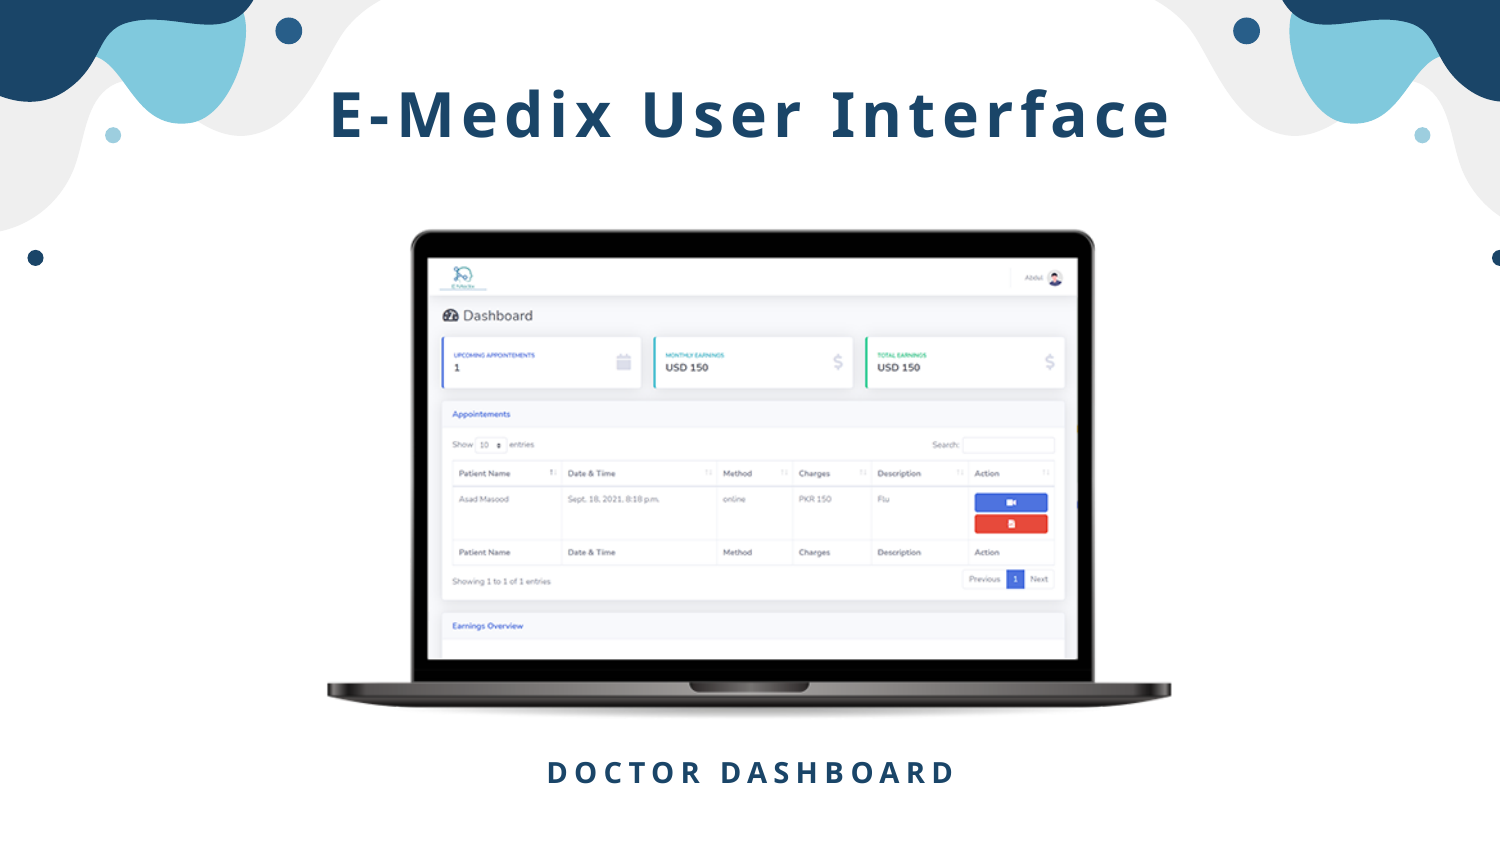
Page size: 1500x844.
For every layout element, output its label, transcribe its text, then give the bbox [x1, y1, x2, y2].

picture [223, 55, 1277, 838]
title E-Medix User Interface [88, 59, 219, 154]
title E-Medix User Interface [1281, 59, 1412, 154]
